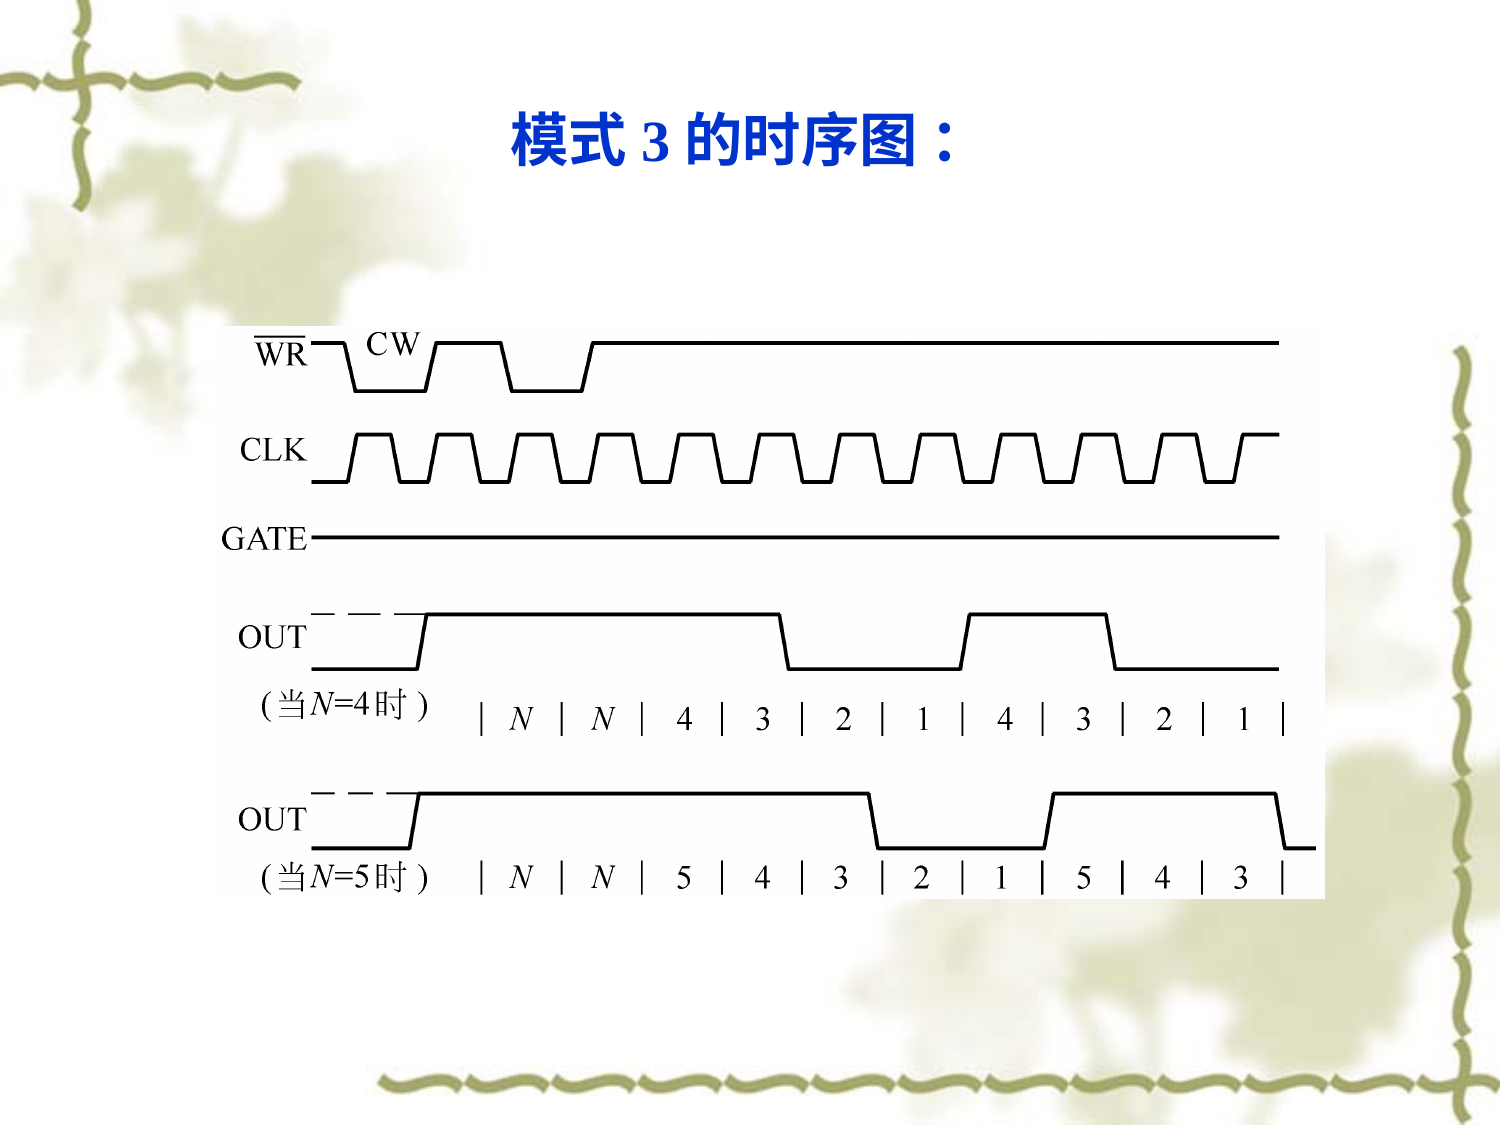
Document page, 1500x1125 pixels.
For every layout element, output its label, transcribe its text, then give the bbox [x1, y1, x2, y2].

title 模式3的时序图 ： [49, 78, 1451, 198]
picture [0, 0, 1500, 1125]
list [50, 231, 1451, 963]
